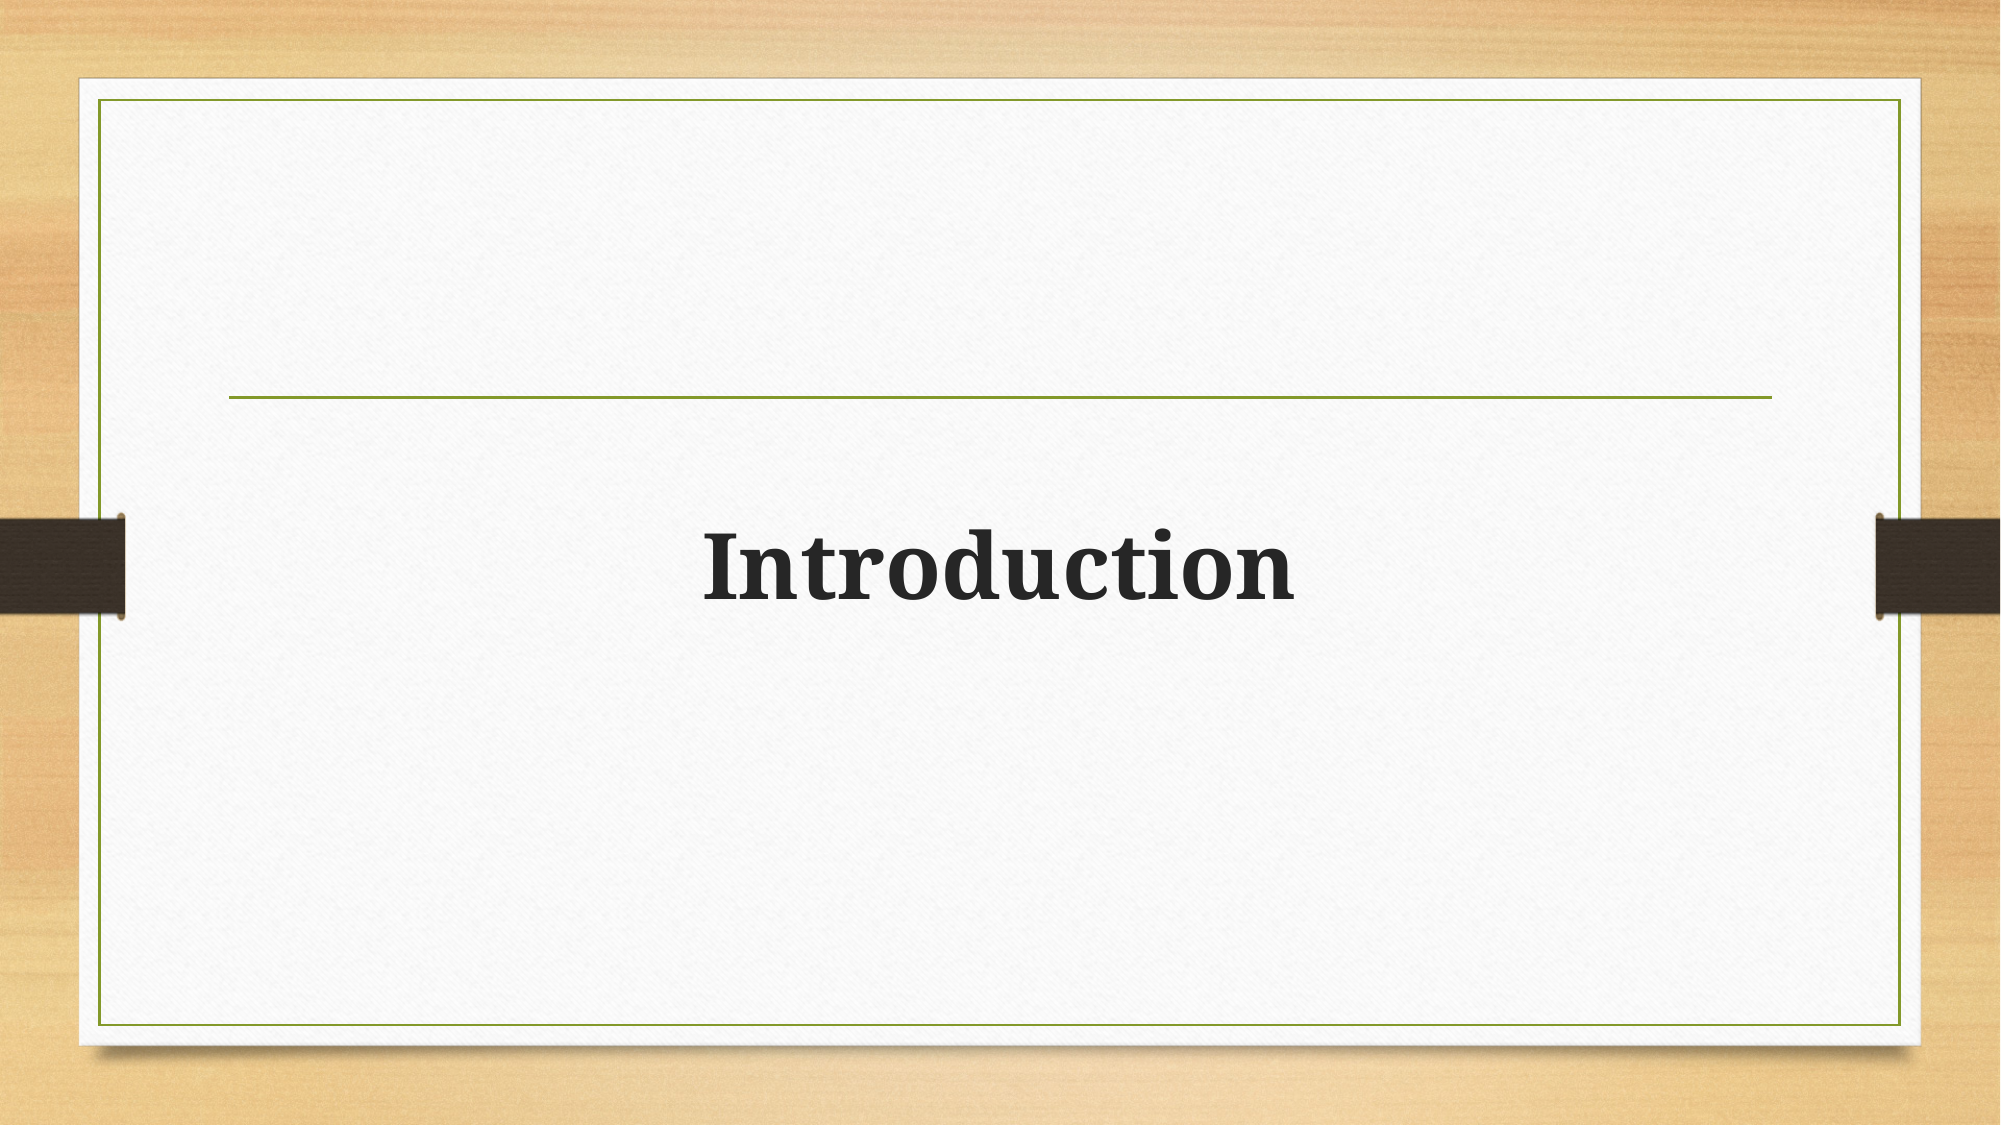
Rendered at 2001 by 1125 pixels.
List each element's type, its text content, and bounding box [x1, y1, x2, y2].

picture [0, 0, 2001, 1125]
title Introduction [212, 455, 1788, 670]
